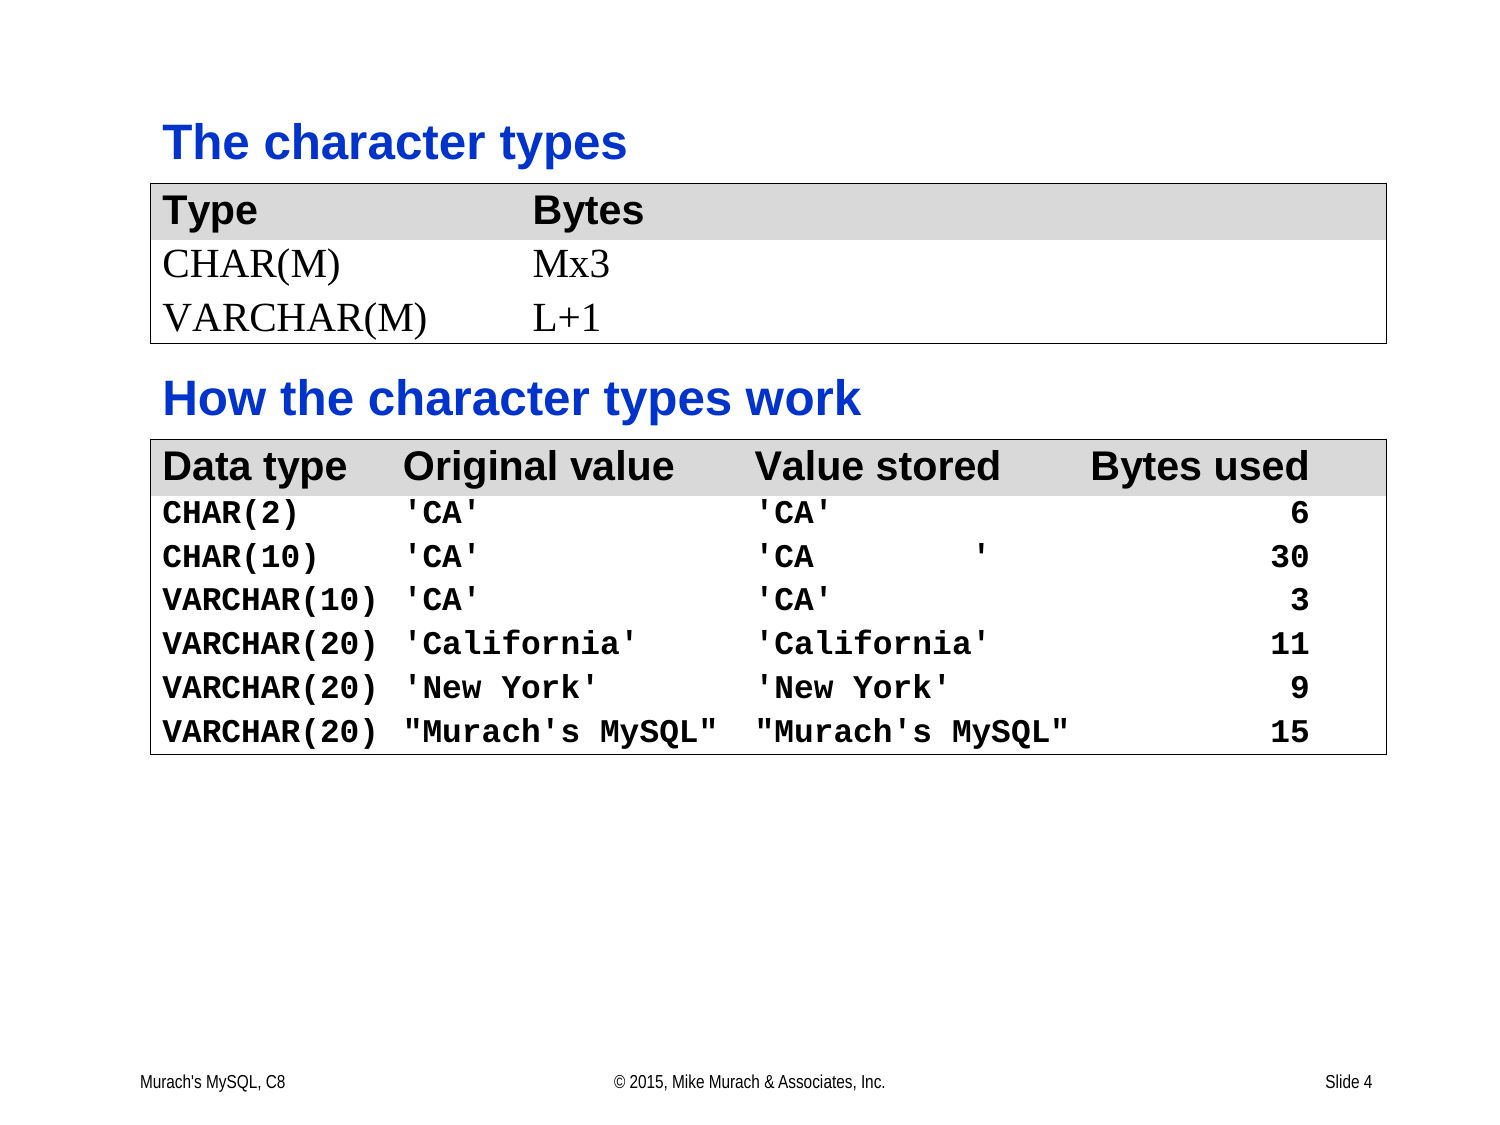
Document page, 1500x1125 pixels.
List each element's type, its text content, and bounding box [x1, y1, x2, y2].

slide_number Murach's MySQL, C8 [124, 1024, 451, 1101]
slide_number Slide 4 [1074, 1024, 1388, 1101]
footer © 2015, Mike Murach & Associates, Inc. [474, 1024, 1026, 1101]
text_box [149, 112, 1388, 832]
